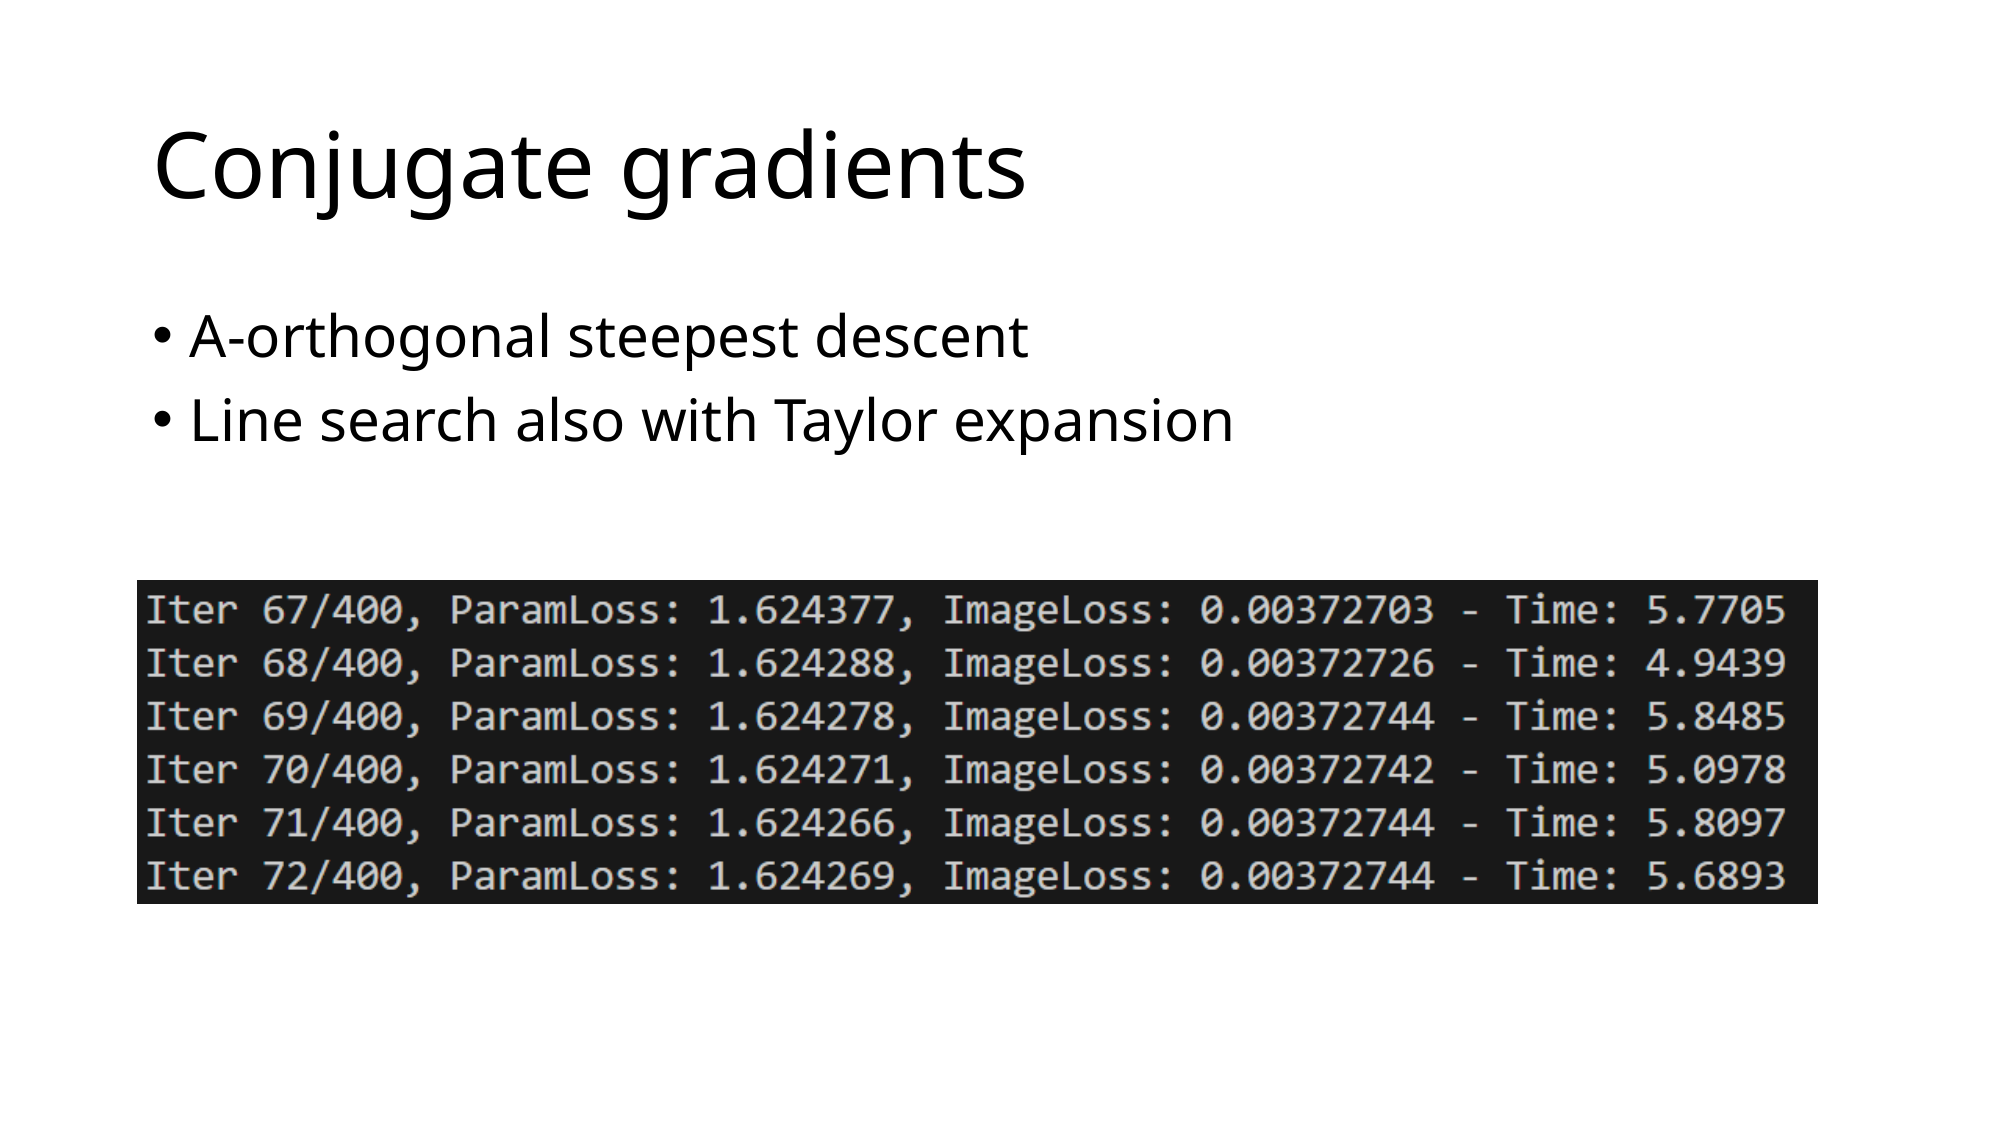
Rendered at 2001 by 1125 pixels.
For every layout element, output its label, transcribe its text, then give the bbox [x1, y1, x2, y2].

list A-orthogonal steepest descent Line search also with Taylor expansion [137, 299, 1863, 1014]
picture [136, 579, 1818, 905]
title Conjugate gradients [137, 59, 1863, 278]
